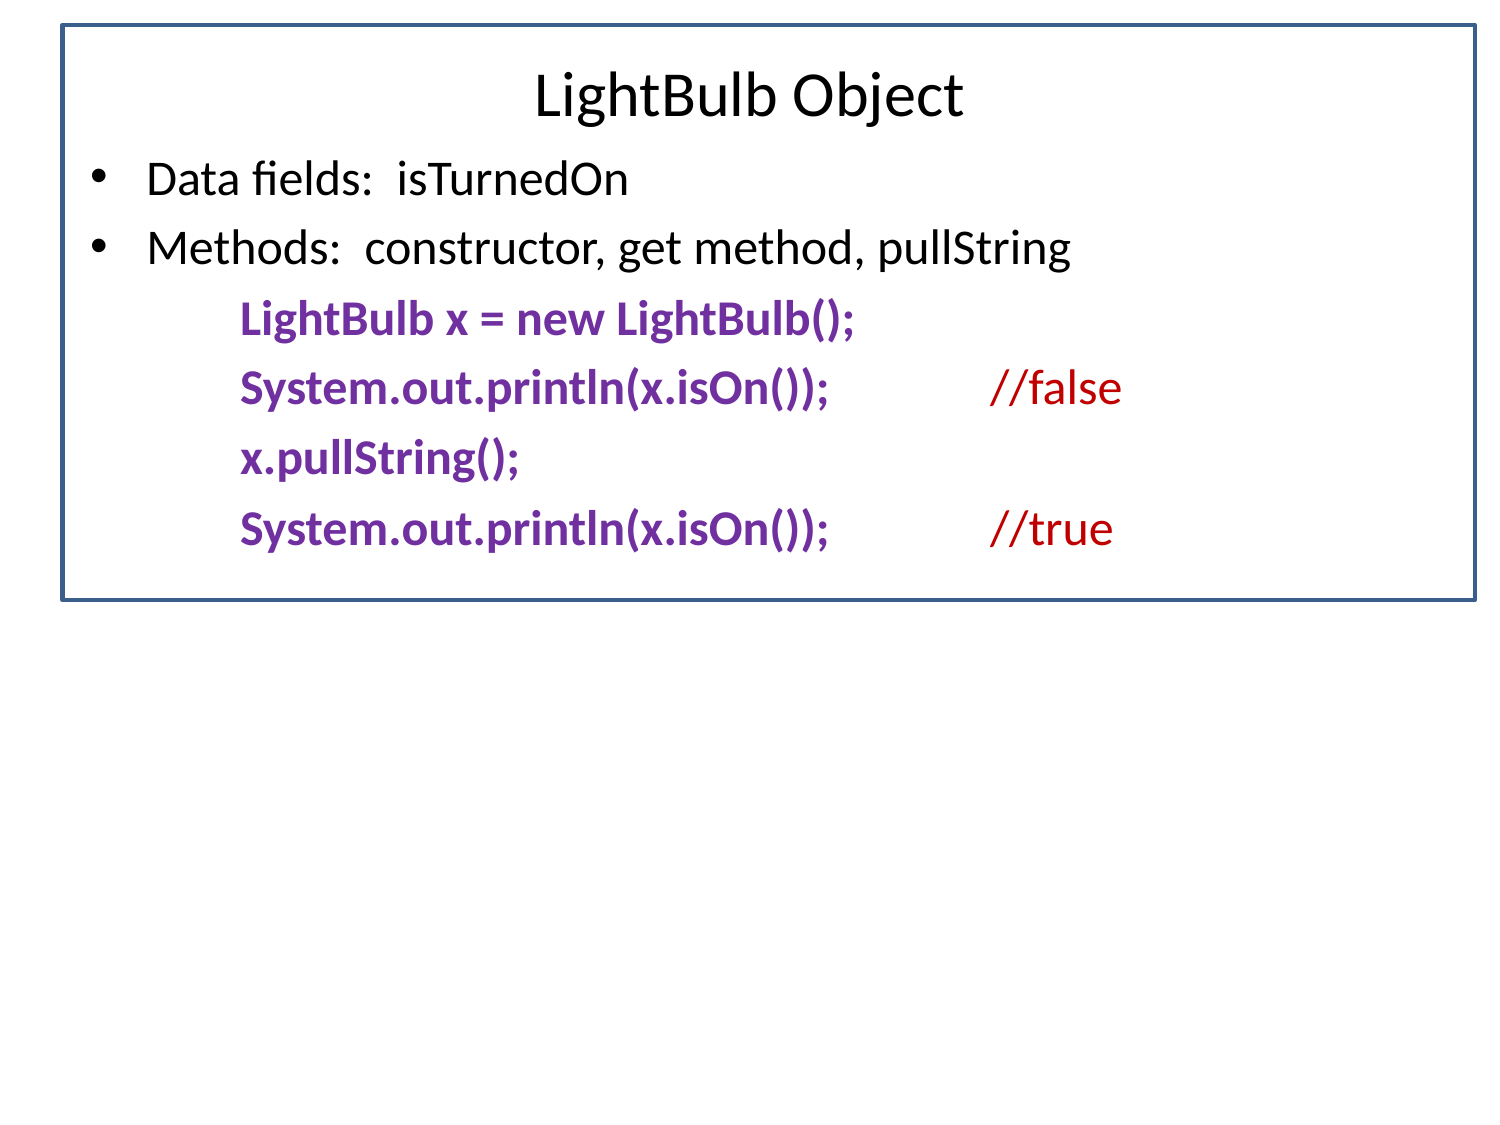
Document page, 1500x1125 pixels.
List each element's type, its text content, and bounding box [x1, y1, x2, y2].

text_box [60, 23, 1477, 602]
list Data fields: isTurnedOn Methods: constructor, get method, pullString LightBulb x = new LightBulb(); System.out.println(x.isOn()); //false x.pullString(); System.out.println(x.isOn()); //true [75, 137, 1500, 725]
